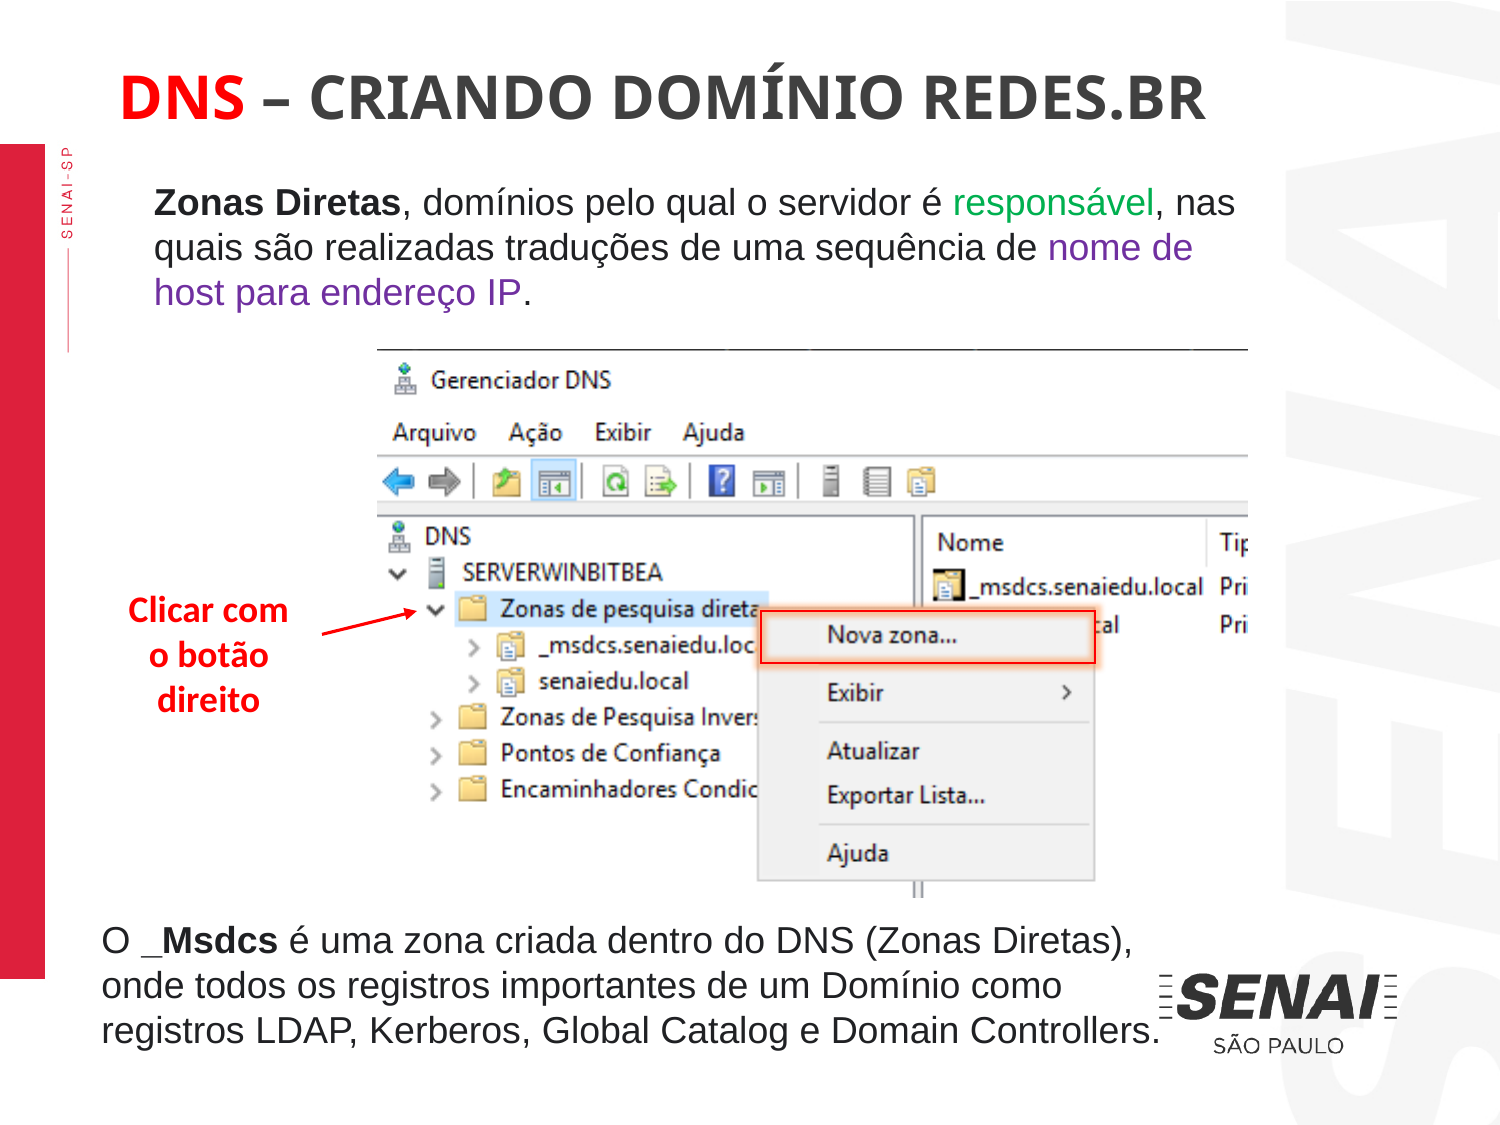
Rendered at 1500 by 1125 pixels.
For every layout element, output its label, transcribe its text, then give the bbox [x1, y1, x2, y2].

list DNS – CRIANDO DOMÍNIO REDES.BR [103, 59, 1286, 153]
text_box O _Msdcs é uma zona criada dentro do DNS (Zonas Diretas), onde todos os registros importantes de um Domínio como registros LDAP, Kerberos, Global Catalog e Domain Controllers. [86, 908, 1224, 1058]
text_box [321, 610, 417, 635]
text_box Clicar com o botão direito [103, 577, 315, 728]
text_box Zonas Diretas, domínios pelo qual o servidor é responsável, nas quais são realizadas traduções de uma sequência de nome de host para endereço IP. [139, 170, 1276, 321]
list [377, 349, 1248, 898]
picture [0, 0, 1500, 1125]
